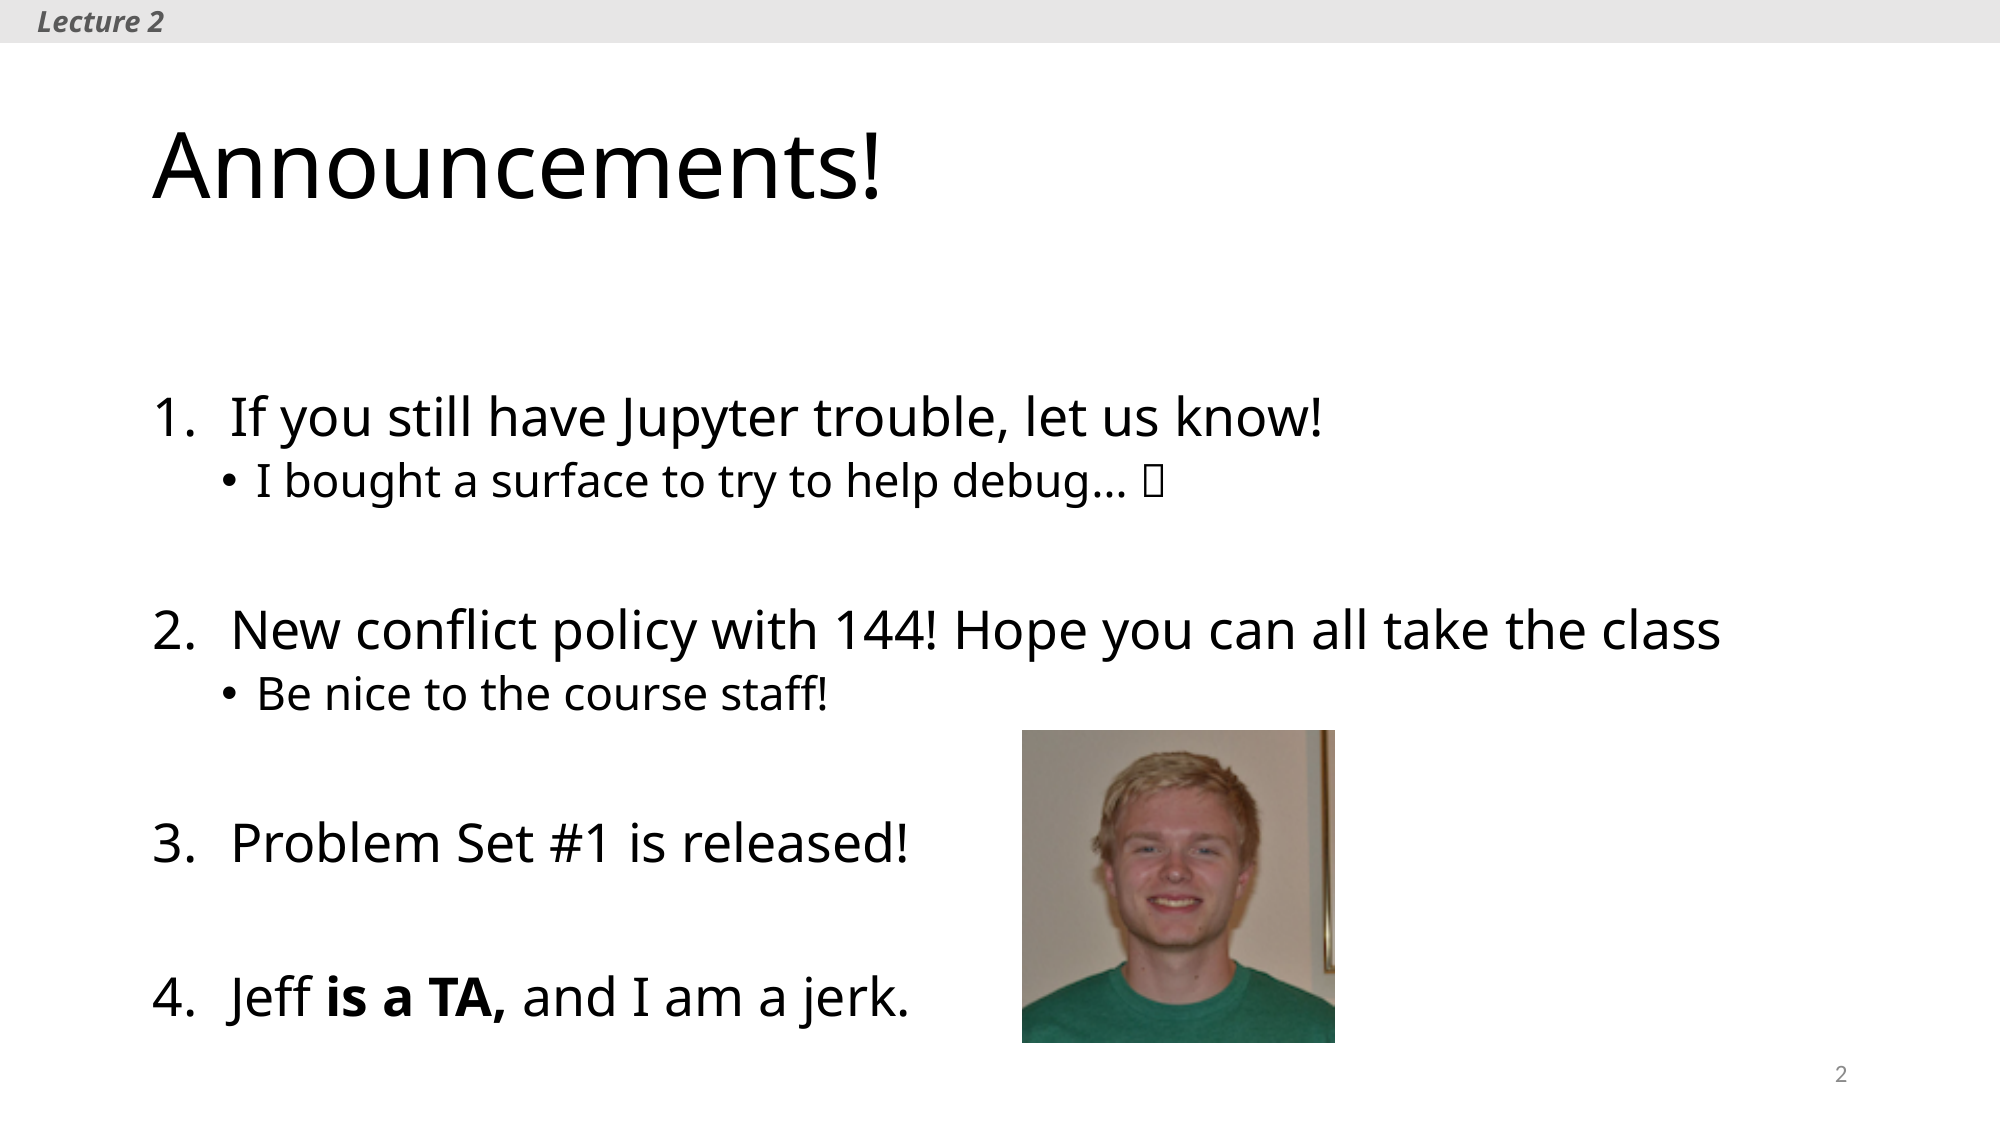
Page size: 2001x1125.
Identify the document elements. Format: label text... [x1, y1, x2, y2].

picture [1022, 730, 1335, 1043]
slide_number 2 [1412, 1042, 1863, 1103]
title Announcements! [137, 59, 1863, 278]
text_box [0, 0, 2000, 47]
list If you still have Jupyter trouble, let us know! I bought a surface to try to help debug…  New conflict policy with 144! Hope you can all take the class Be nice to the course staff! Problem Set #1 is released! Jeff is a TA, and I am a jerk. [137, 299, 1863, 1043]
